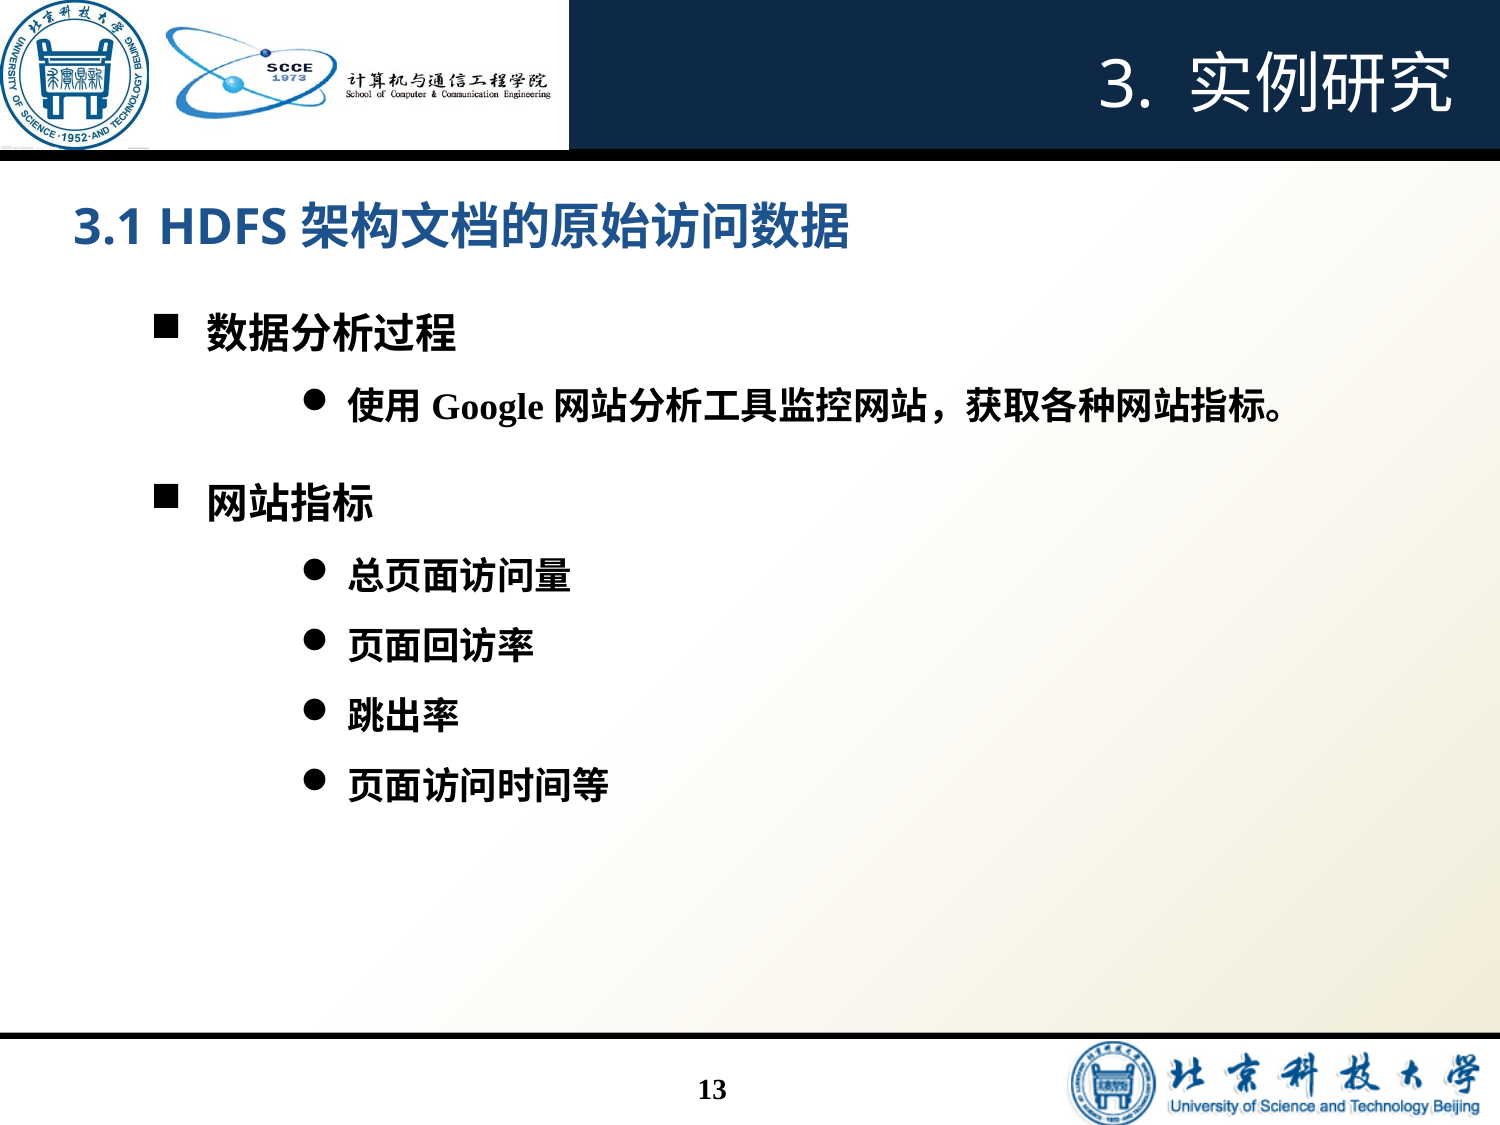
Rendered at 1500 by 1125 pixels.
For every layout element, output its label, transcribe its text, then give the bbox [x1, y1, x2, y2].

text_box 3.1 HDFS架构文档的原始访问数据 [59, 186, 1470, 262]
picture [1066, 1040, 1498, 1125]
text_box [10, 0, 61, 28]
slide_number 12 [537, 1062, 888, 1111]
text_box 数据分析过程 使用Google网站分析工具监控网站，获取各种网站指标。 网站指标 总页面访问量 页面回访率 跳出率 页面访问时间等 [135, 299, 1418, 815]
title 3. 实例研究 [573, 24, 1470, 138]
picture [0, 0, 569, 150]
